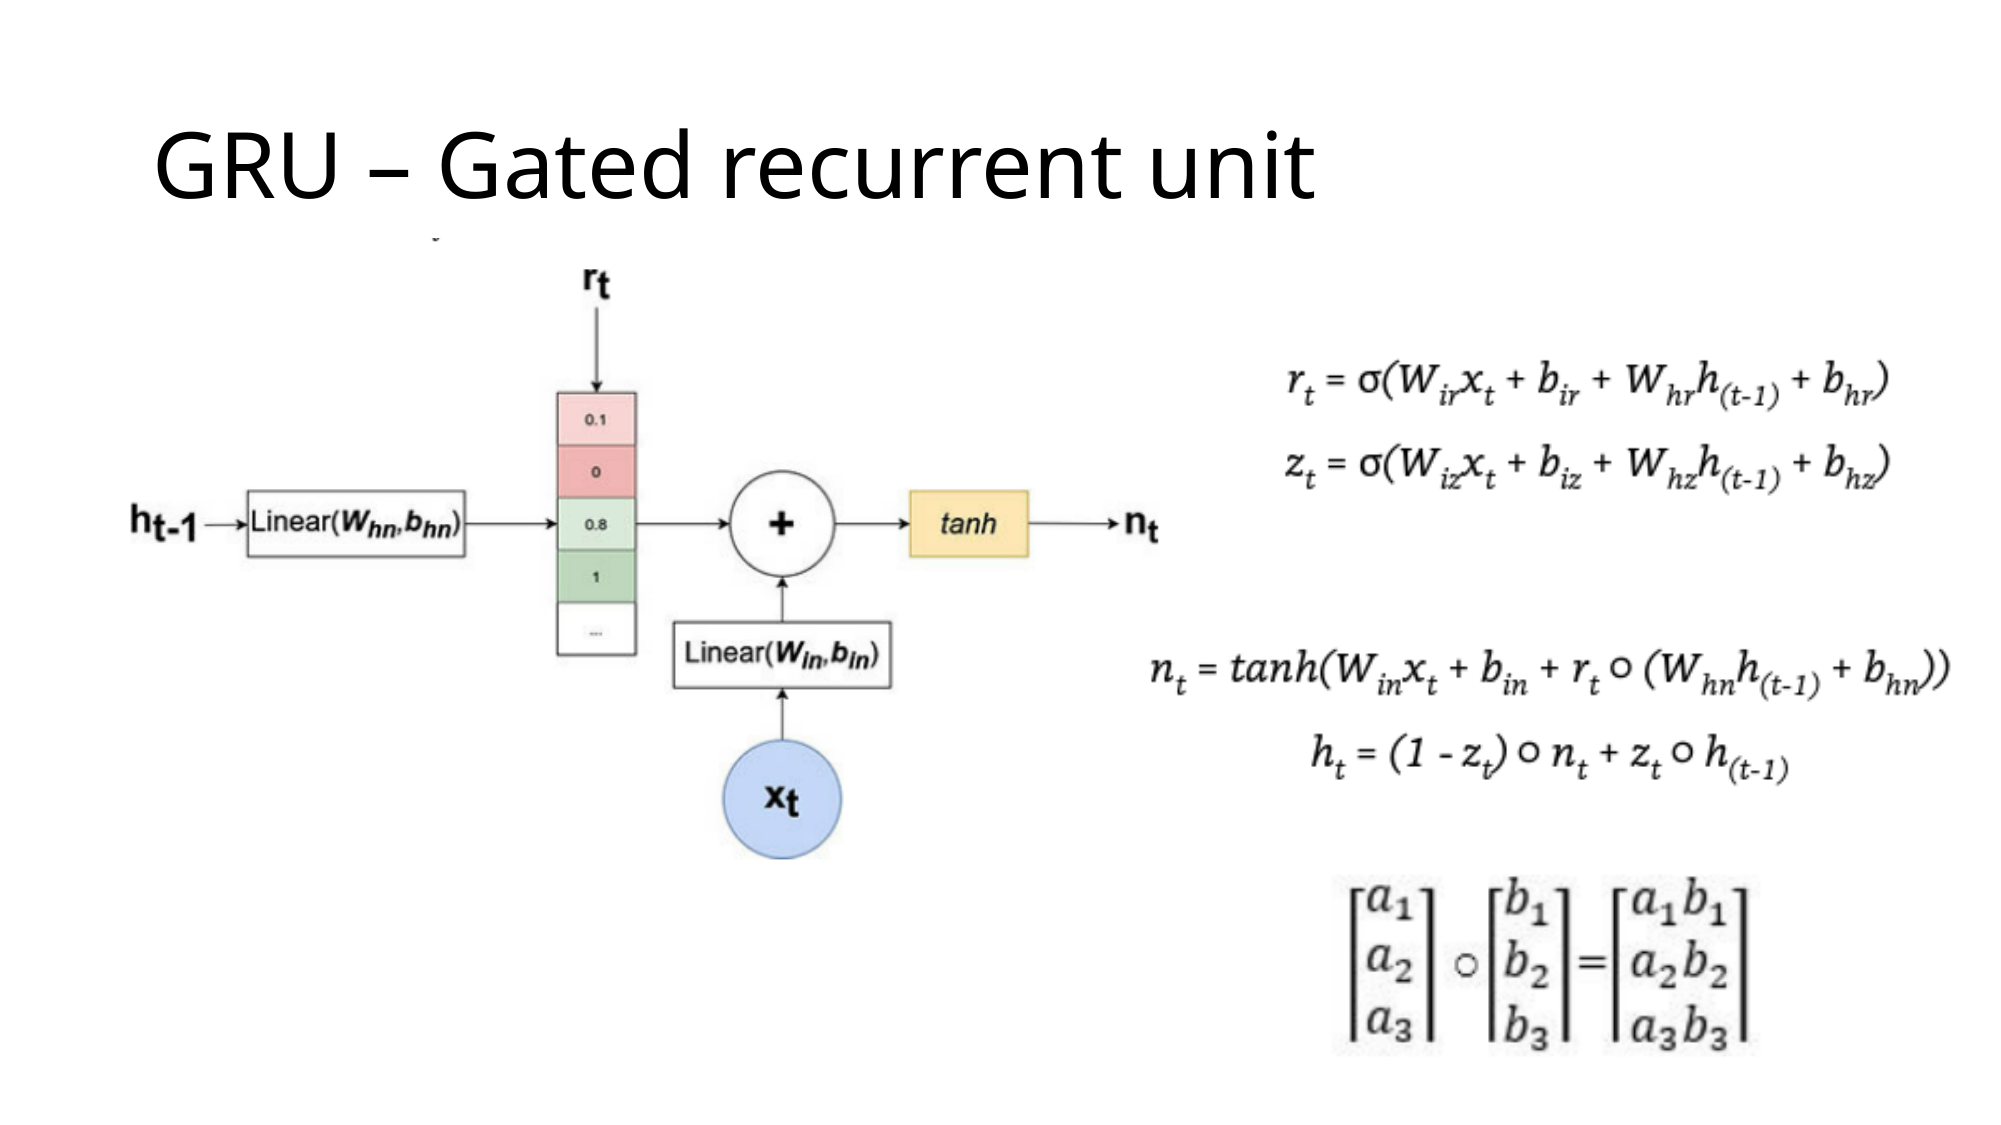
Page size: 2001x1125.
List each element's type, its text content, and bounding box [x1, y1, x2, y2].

picture [1256, 331, 1927, 527]
picture [1312, 857, 1767, 1075]
title GRU – Gated recurrent unit [137, 59, 1863, 278]
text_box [1112, 546, 1966, 735]
picture [58, 238, 1981, 883]
